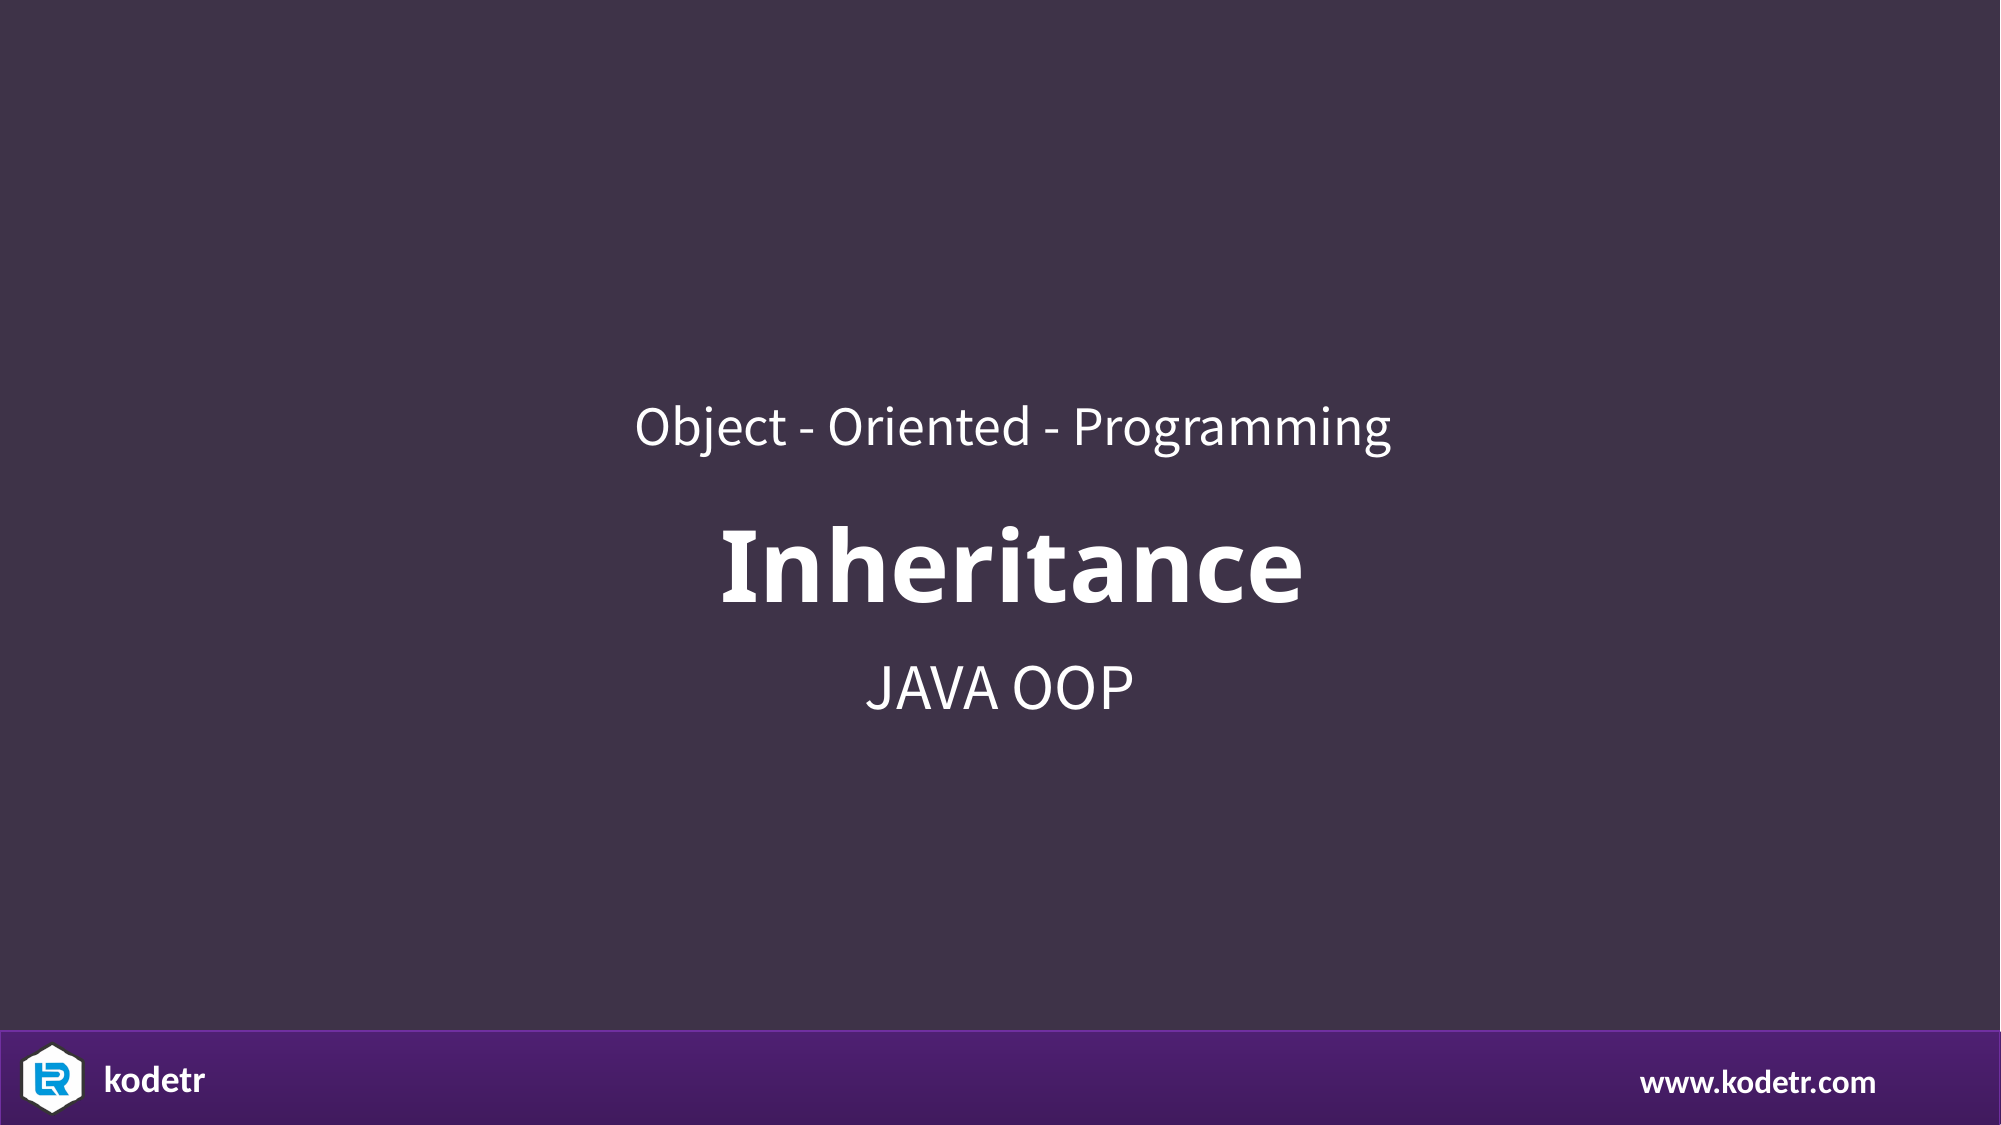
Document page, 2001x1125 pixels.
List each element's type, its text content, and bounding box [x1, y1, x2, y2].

title Inheritance [186, 493, 1841, 632]
subtitle Object - Oriented - Programming [263, 395, 1764, 477]
text_box JAVA OOP [249, 651, 1750, 734]
picture [14, 1041, 89, 1116]
text_box [0, 1030, 2000, 1125]
text_box www.kodetr.com [1624, 1052, 1991, 1107]
text_box kodetr [89, 1047, 500, 1108]
